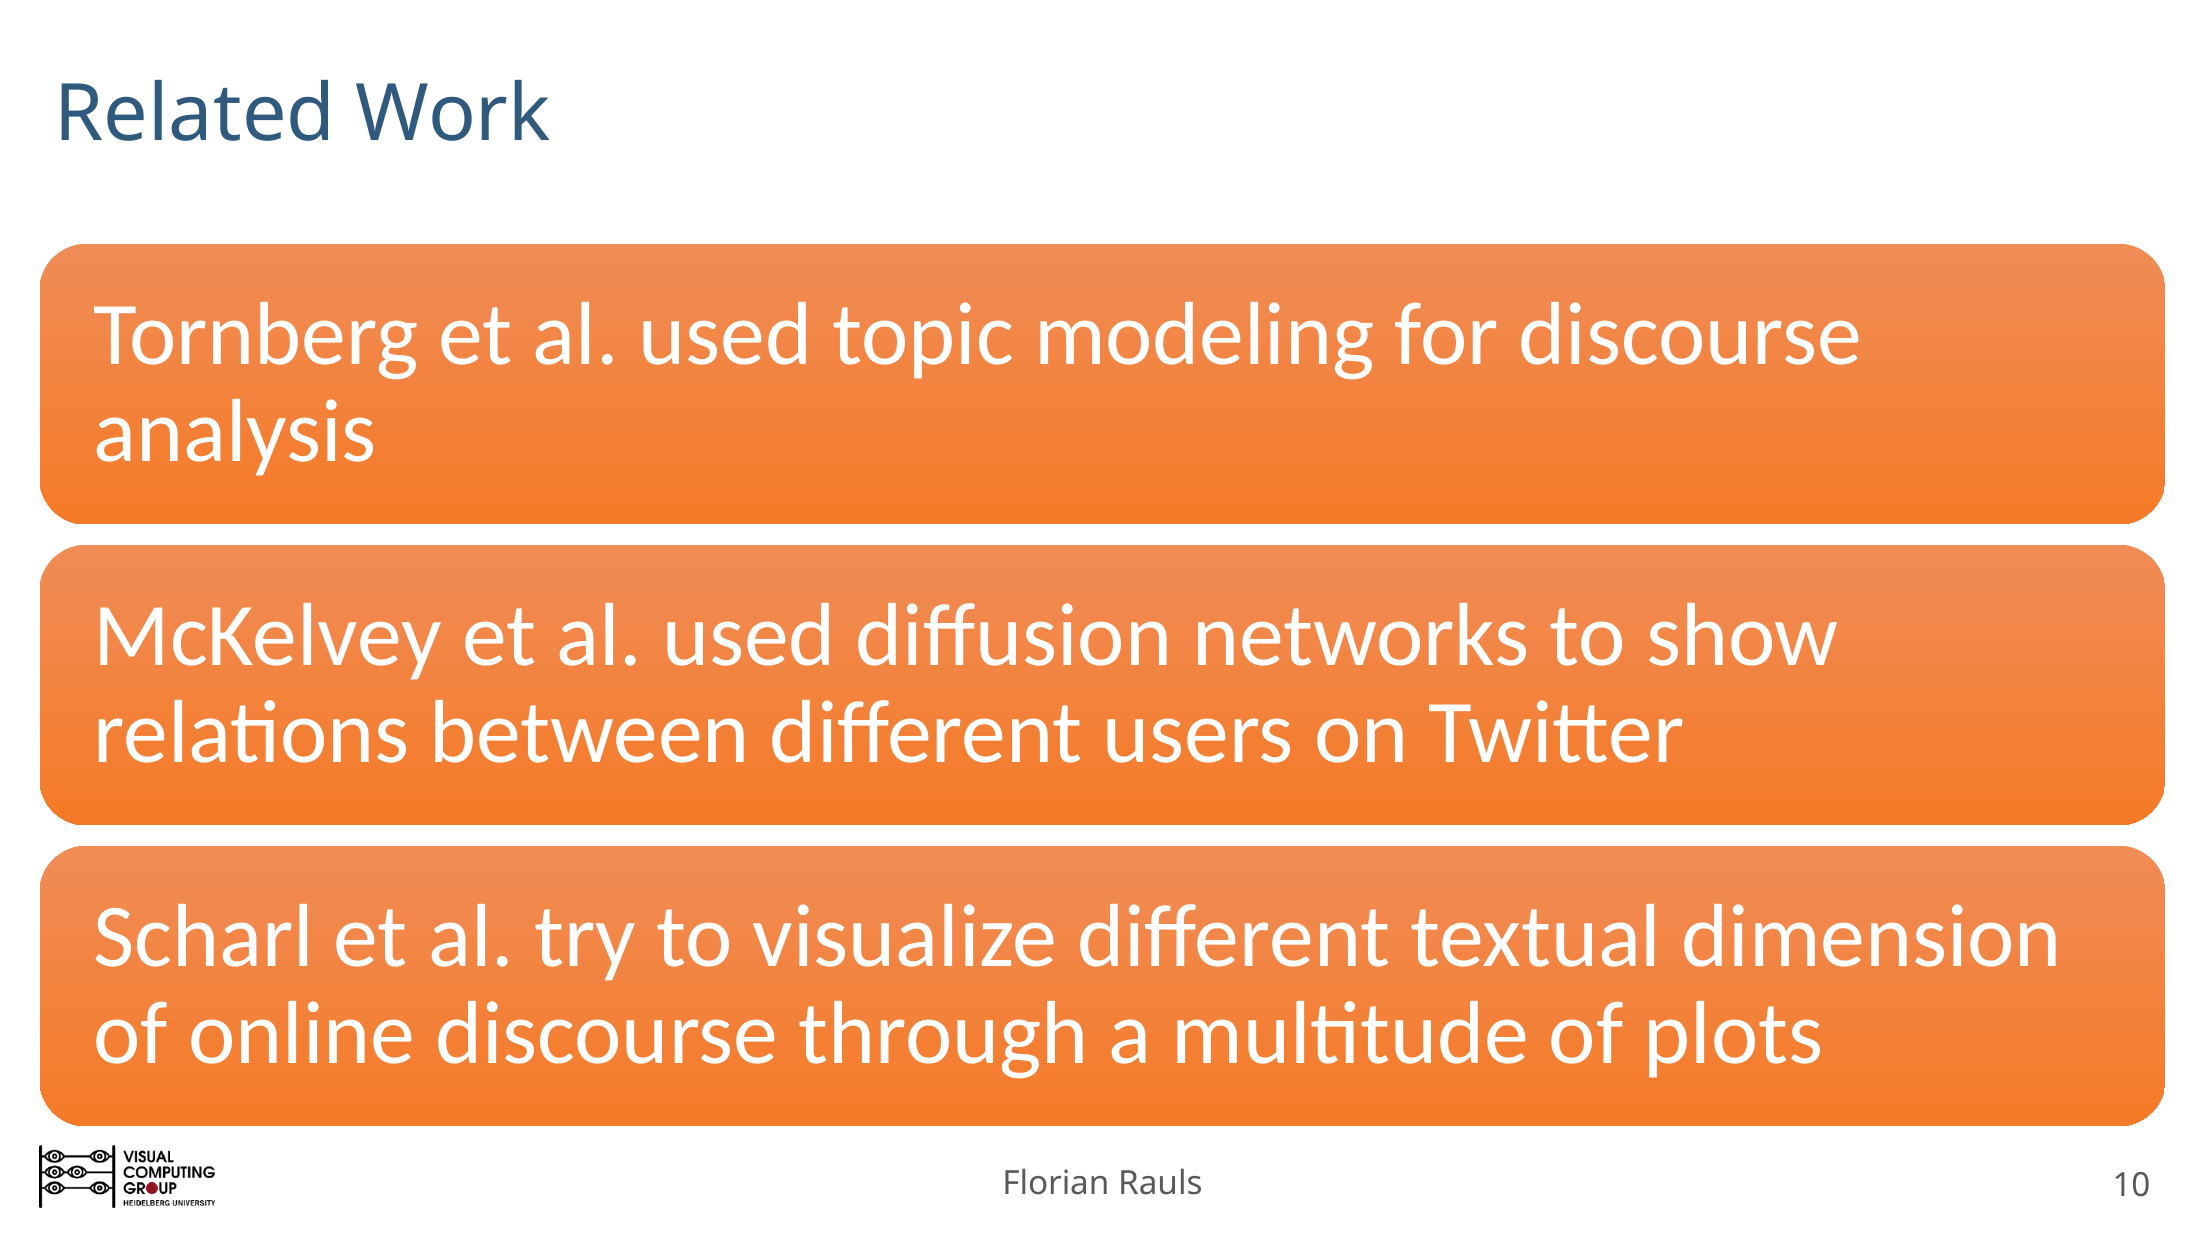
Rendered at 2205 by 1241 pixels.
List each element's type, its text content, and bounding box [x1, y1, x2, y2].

title Related Work [39, 29, 2166, 207]
picture [39, 1145, 215, 1208]
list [39, 242, 2166, 1128]
